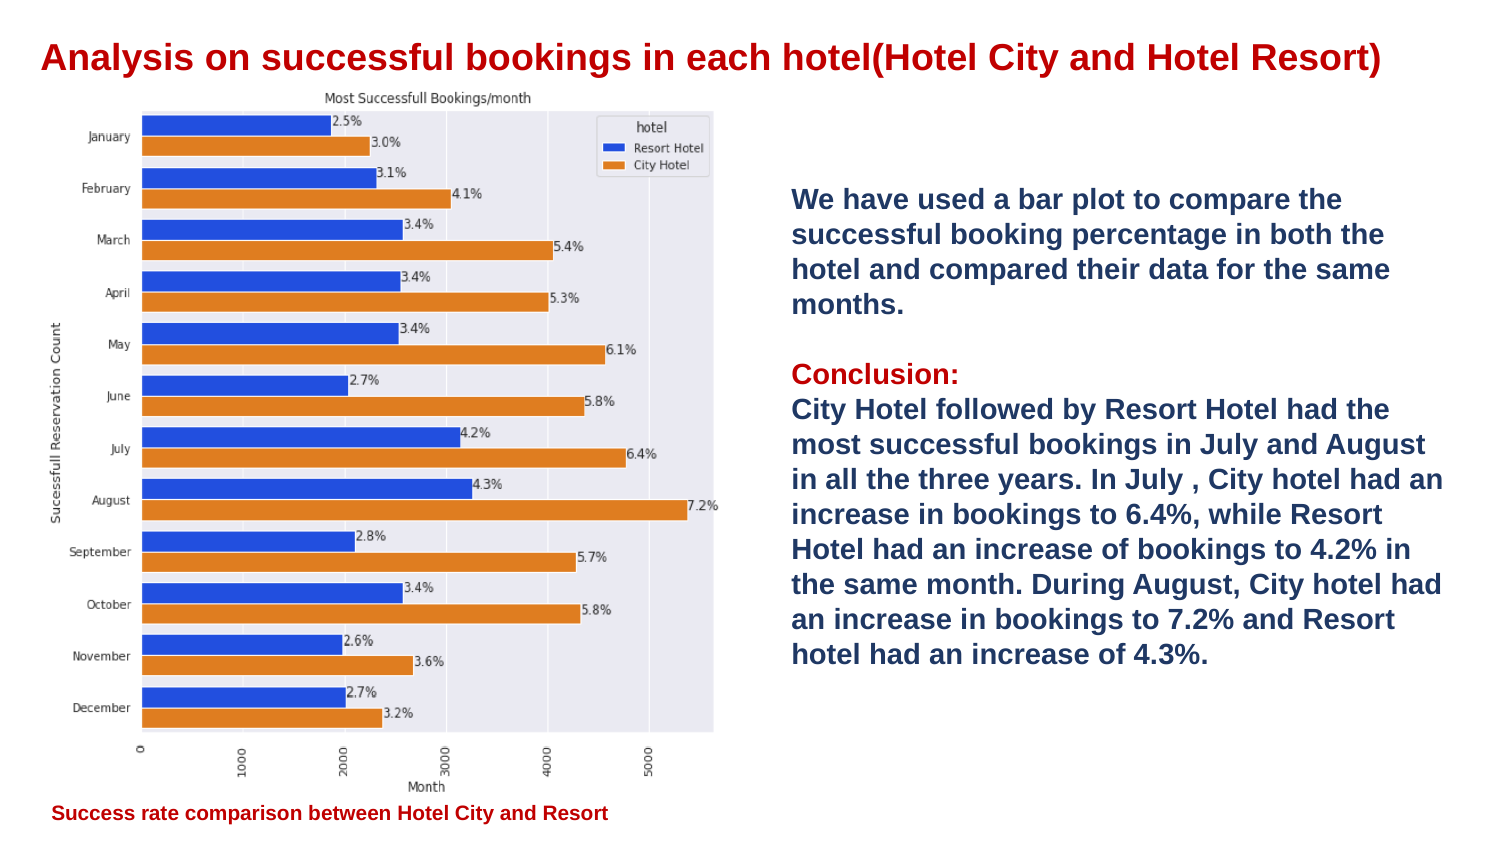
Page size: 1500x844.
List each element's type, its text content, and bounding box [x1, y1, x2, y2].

picture [25, 83, 761, 799]
text_box Success rate comparison between Hotel City and Resort [36, 807, 709, 833]
title Analysis on successful bookings in each hotel(Hotel City and Hotel Resort) [25, 17, 1423, 112]
text_box We have used a bar plot to compare the successful booking percentage in both the hotel and compared their data for the same months. Conclusion: City Hotel followed by Resort Hotel had the most successful bookings in July and August in all the three years. In July , City hotel had an increase in bookings to 6.4%, while Resort Hotel had an increase of bookings to 4.2% in the same month. During August, City hotel had an increase in bookings to 7.2% and Resort hotel had an increase of 4.3%. [776, 172, 1475, 678]
